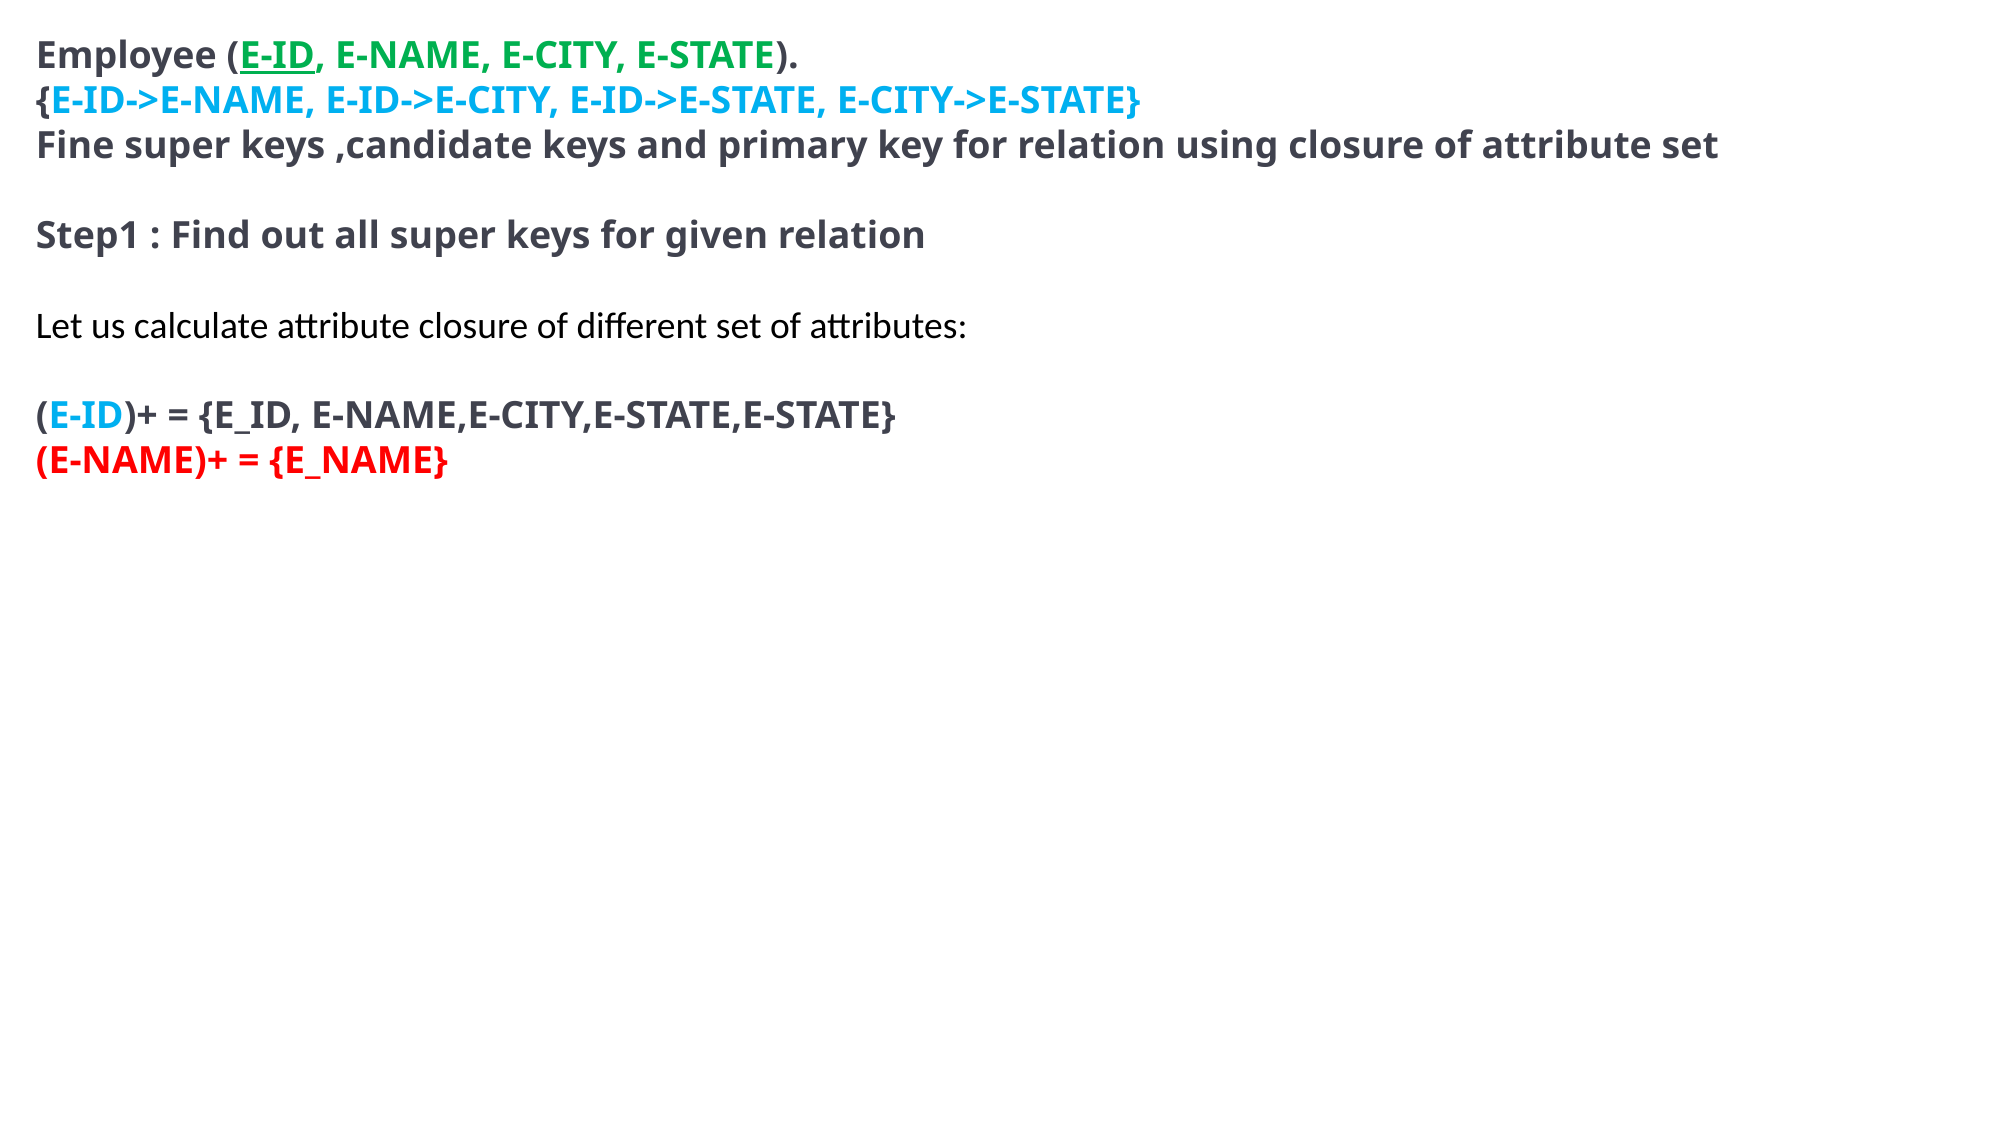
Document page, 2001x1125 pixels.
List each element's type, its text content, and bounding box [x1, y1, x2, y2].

text_box Employee (E-ID, E-NAME, E-CITY, E-STATE). {E-ID->E-NAME, E-ID->E-CITY, E-ID->E-STATE, E-CITY->E-STATE} Fine super keys ,candidate keys and primary key for relation using closure of attribute set Step1 : Find out all super keys for given relation Let us calculate attribute closure of different set of attributes: (E-ID)+ = {E_ID, E-NAME,E-CITY,E-STATE,E-STATE} (E-NAME)+ = {E_NAME} [21, 23, 2000, 669]
